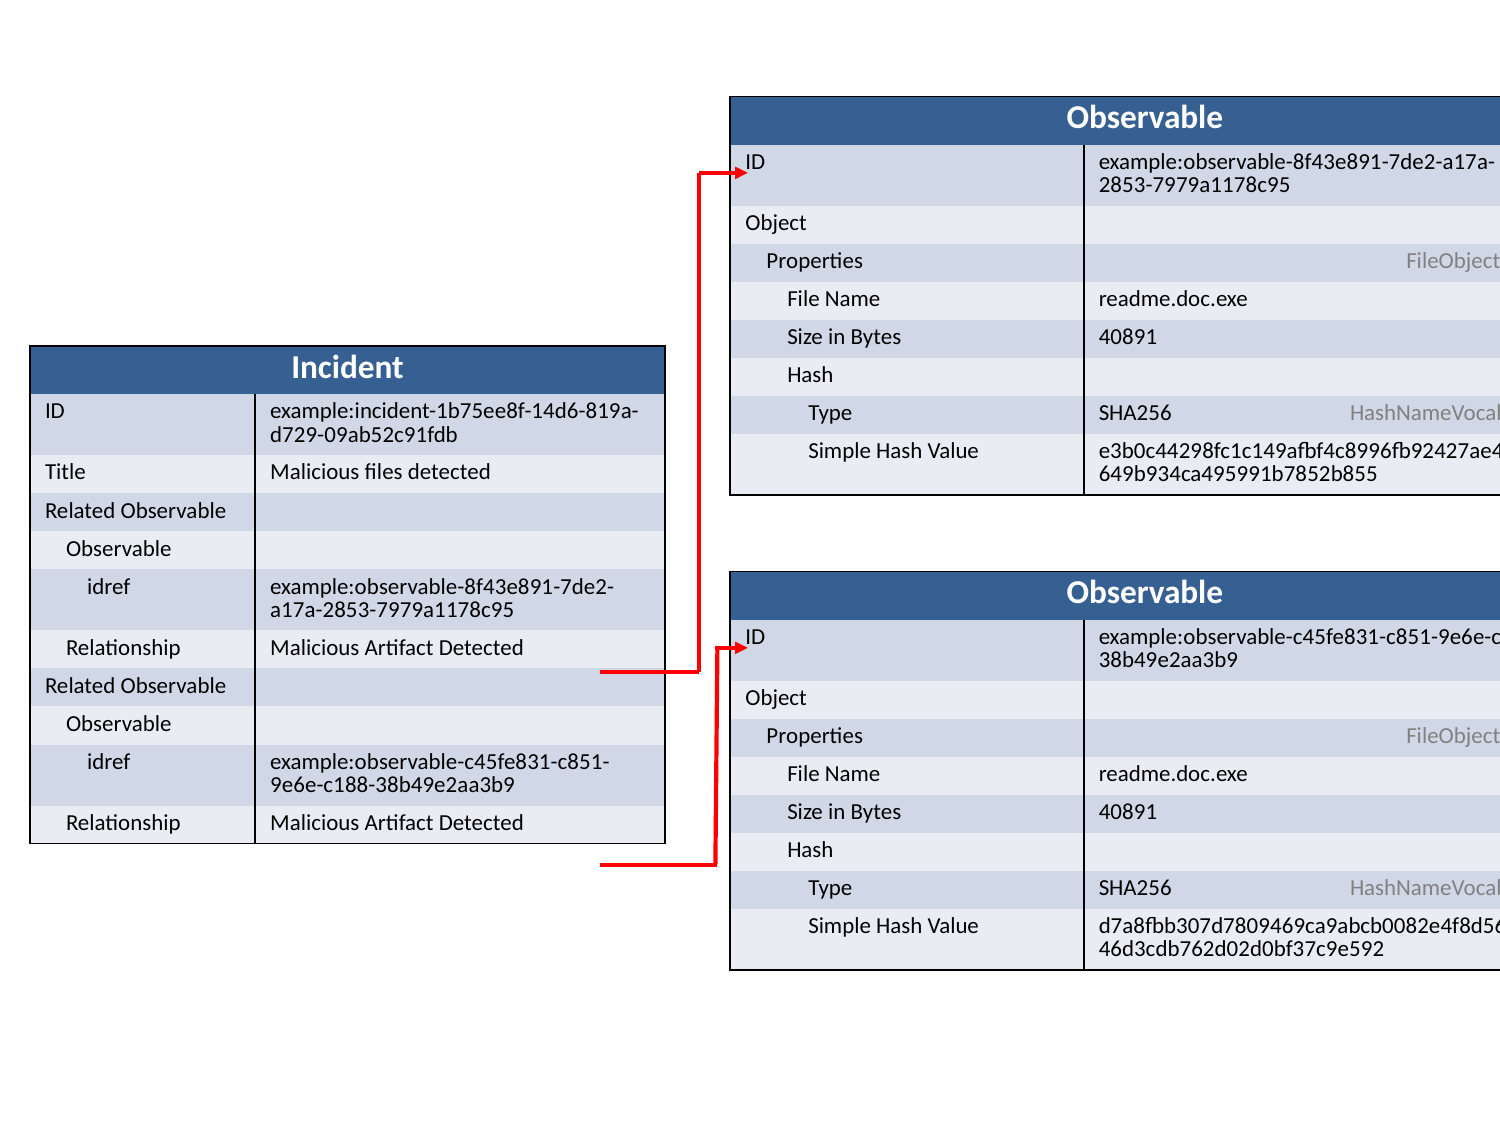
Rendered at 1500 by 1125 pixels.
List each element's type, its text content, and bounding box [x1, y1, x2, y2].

table_cell Relationship [31, 806, 254, 843]
table_cell [256, 668, 664, 706]
table_cell 40891 [1085, 320, 1500, 358]
table_cell Simple Hash Value [731, 909, 1083, 969]
table_cell ID [731, 620, 1083, 681]
table_cell Malicious Artifact Detected [256, 630, 664, 668]
table_cell [1085, 206, 1500, 244]
table_cell example:observable-c45fe831-c851-9e6e-c188-38b49e2aa3b9 [256, 745, 664, 806]
table_header Incident [31, 347, 664, 394]
table_cell [256, 493, 664, 531]
table_cell Size in Bytes [731, 795, 1083, 833]
table_cell Object [731, 206, 1083, 244]
table_cell Simple Hash Value [731, 434, 1083, 494]
table_cell readme.doc.exe [1085, 282, 1500, 320]
table_cell 40891 [1085, 795, 1500, 833]
table_cell d7a8fbb307d7809469ca9abcb0082e4f8d5651e46d3cdb762d02d0bf37c9e592 [1085, 909, 1500, 969]
table_header Observable [731, 97, 1500, 145]
table_cell idref [31, 569, 254, 630]
table_cell [1085, 833, 1500, 871]
table_cell File Name [731, 282, 1083, 320]
table_cell Size in Bytes [731, 320, 1083, 358]
table_cell Type [731, 396, 1083, 434]
table_cell ID [731, 145, 1083, 206]
table_cell Hash [731, 833, 1083, 871]
table_cell SHA256 [1085, 871, 1295, 909]
table_cell SHA256 [1085, 396, 1295, 434]
table_cell [1085, 681, 1500, 719]
table_cell Malicious files detected [256, 455, 664, 493]
table_header Observable [731, 572, 1500, 620]
table_cell Type [731, 871, 1083, 909]
table_cell e3b0c44298fc1c149afbf4c8996fb92427ae41e4649b934ca495991b7852b855 [1085, 434, 1500, 494]
table_cell [1085, 358, 1500, 396]
table_cell FileObjectType [1295, 244, 1500, 282]
table_cell readme.doc.exe [1085, 757, 1500, 795]
table_cell example:observable-c45fe831-c851-9e6e-c188-38b49e2aa3b9 [1085, 620, 1500, 681]
table_cell Relationship [31, 630, 254, 668]
table_cell Object [731, 681, 1083, 719]
table_cell idref [31, 745, 254, 806]
table_cell example:incident-1b75ee8f-14d6-819a-d729-09ab52c91fdb [256, 394, 664, 455]
table_cell Hash [731, 358, 1083, 396]
table_cell example:observable-8f43e891-7de2-a17a-2853-7979a1178c95 [256, 569, 664, 630]
table_cell Observable [31, 531, 254, 569]
table_cell Malicious Artifact Detected [256, 806, 664, 843]
table_cell Related Observable [31, 668, 254, 706]
table_cell FileObjectType [1295, 719, 1500, 757]
table_cell HashNameVocab-1.0 [1295, 396, 1500, 434]
table_cell Title [31, 455, 254, 493]
table_cell File Name [731, 757, 1083, 795]
table_cell [1085, 244, 1295, 282]
table_cell ID [31, 394, 254, 455]
table_cell [256, 706, 664, 745]
table_cell example:observable-8f43e891-7de2-a17a-2853-7979a1178c95 [1085, 145, 1500, 206]
table_cell Related Observable [31, 493, 254, 531]
table_cell [1085, 719, 1295, 757]
table_cell Properties [731, 719, 1083, 757]
table_cell HashNameVocab-1.0 [1295, 871, 1500, 909]
table_cell Observable [31, 706, 254, 745]
table_cell Properties [731, 244, 1083, 282]
table_cell [256, 531, 664, 569]
